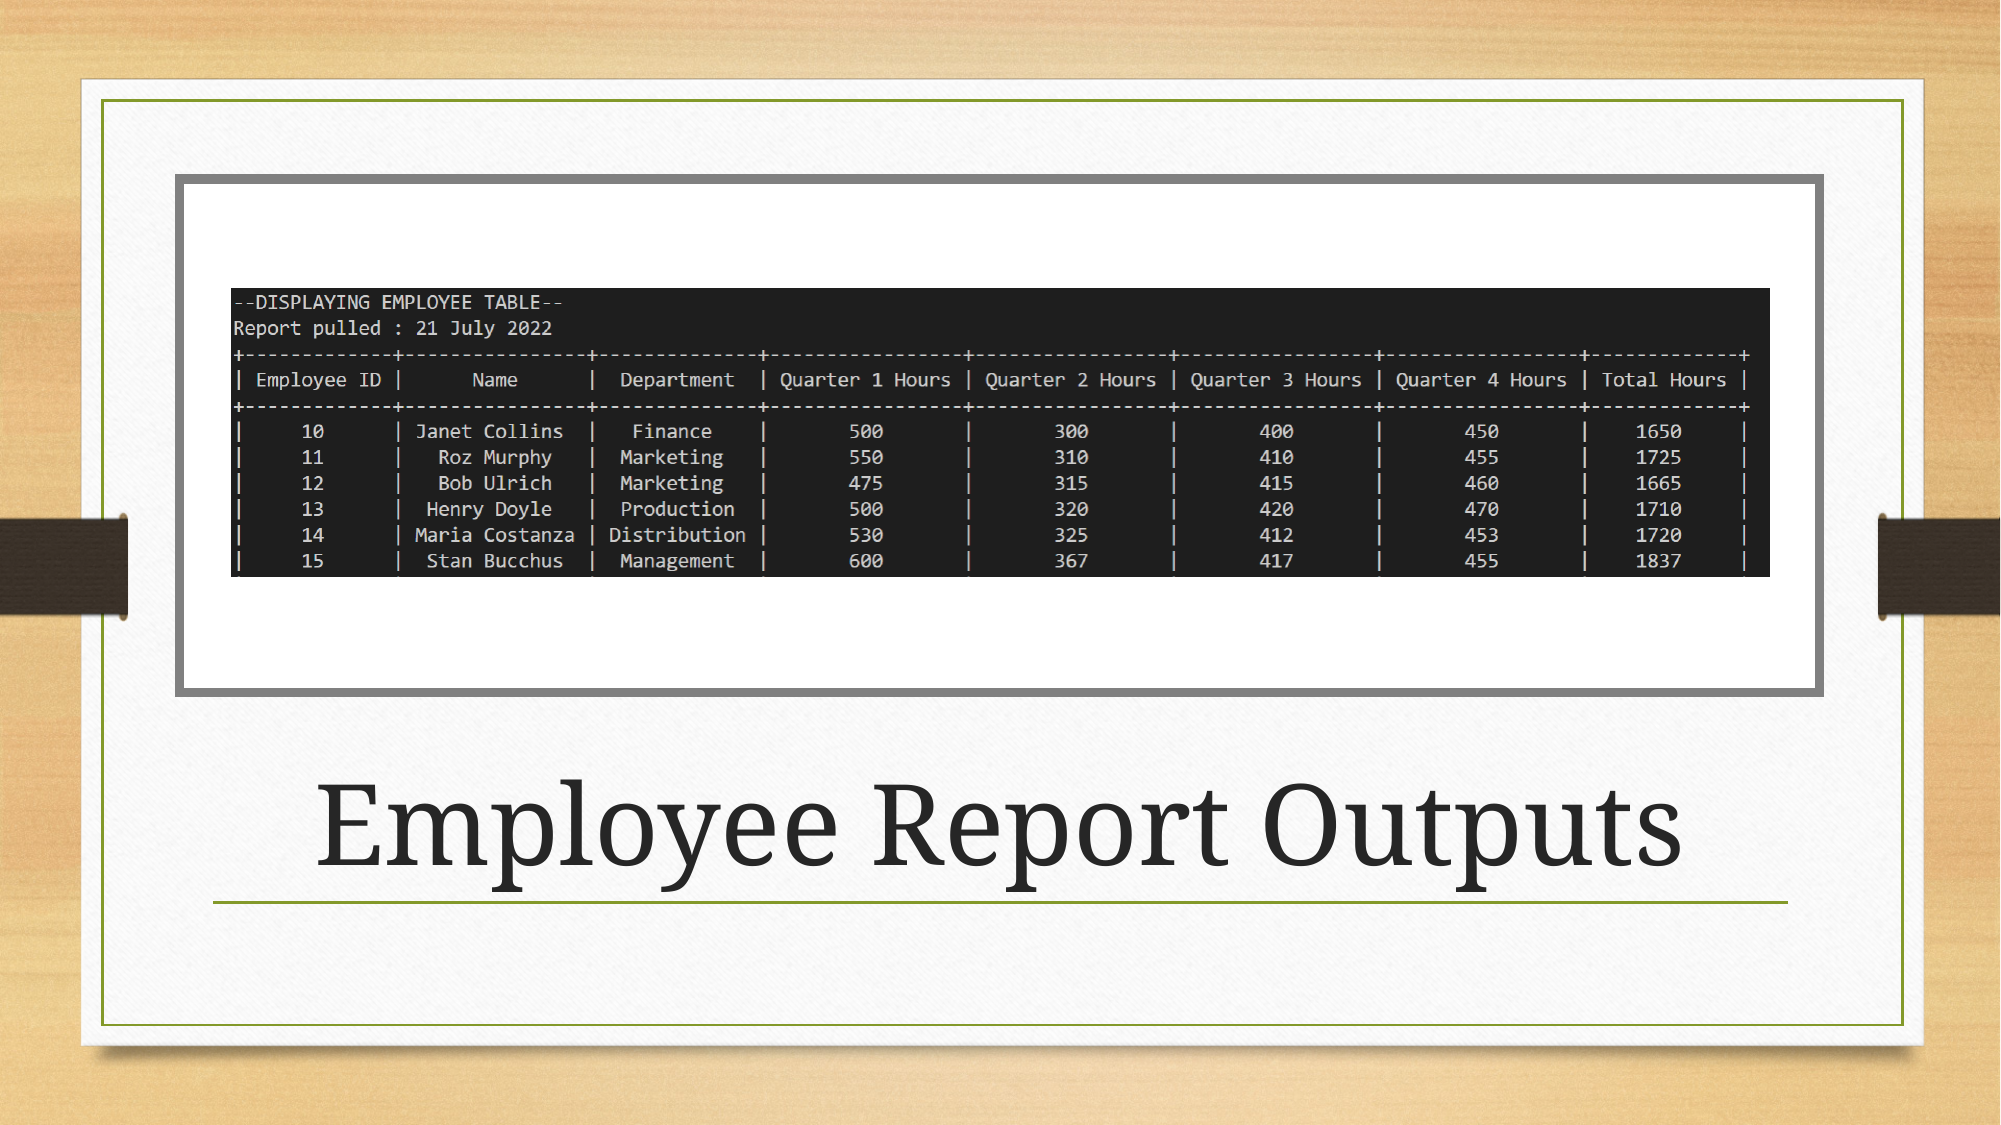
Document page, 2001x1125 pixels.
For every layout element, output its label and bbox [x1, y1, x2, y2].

text_box [0, 0, 2000, 1125]
picture [231, 288, 1770, 578]
